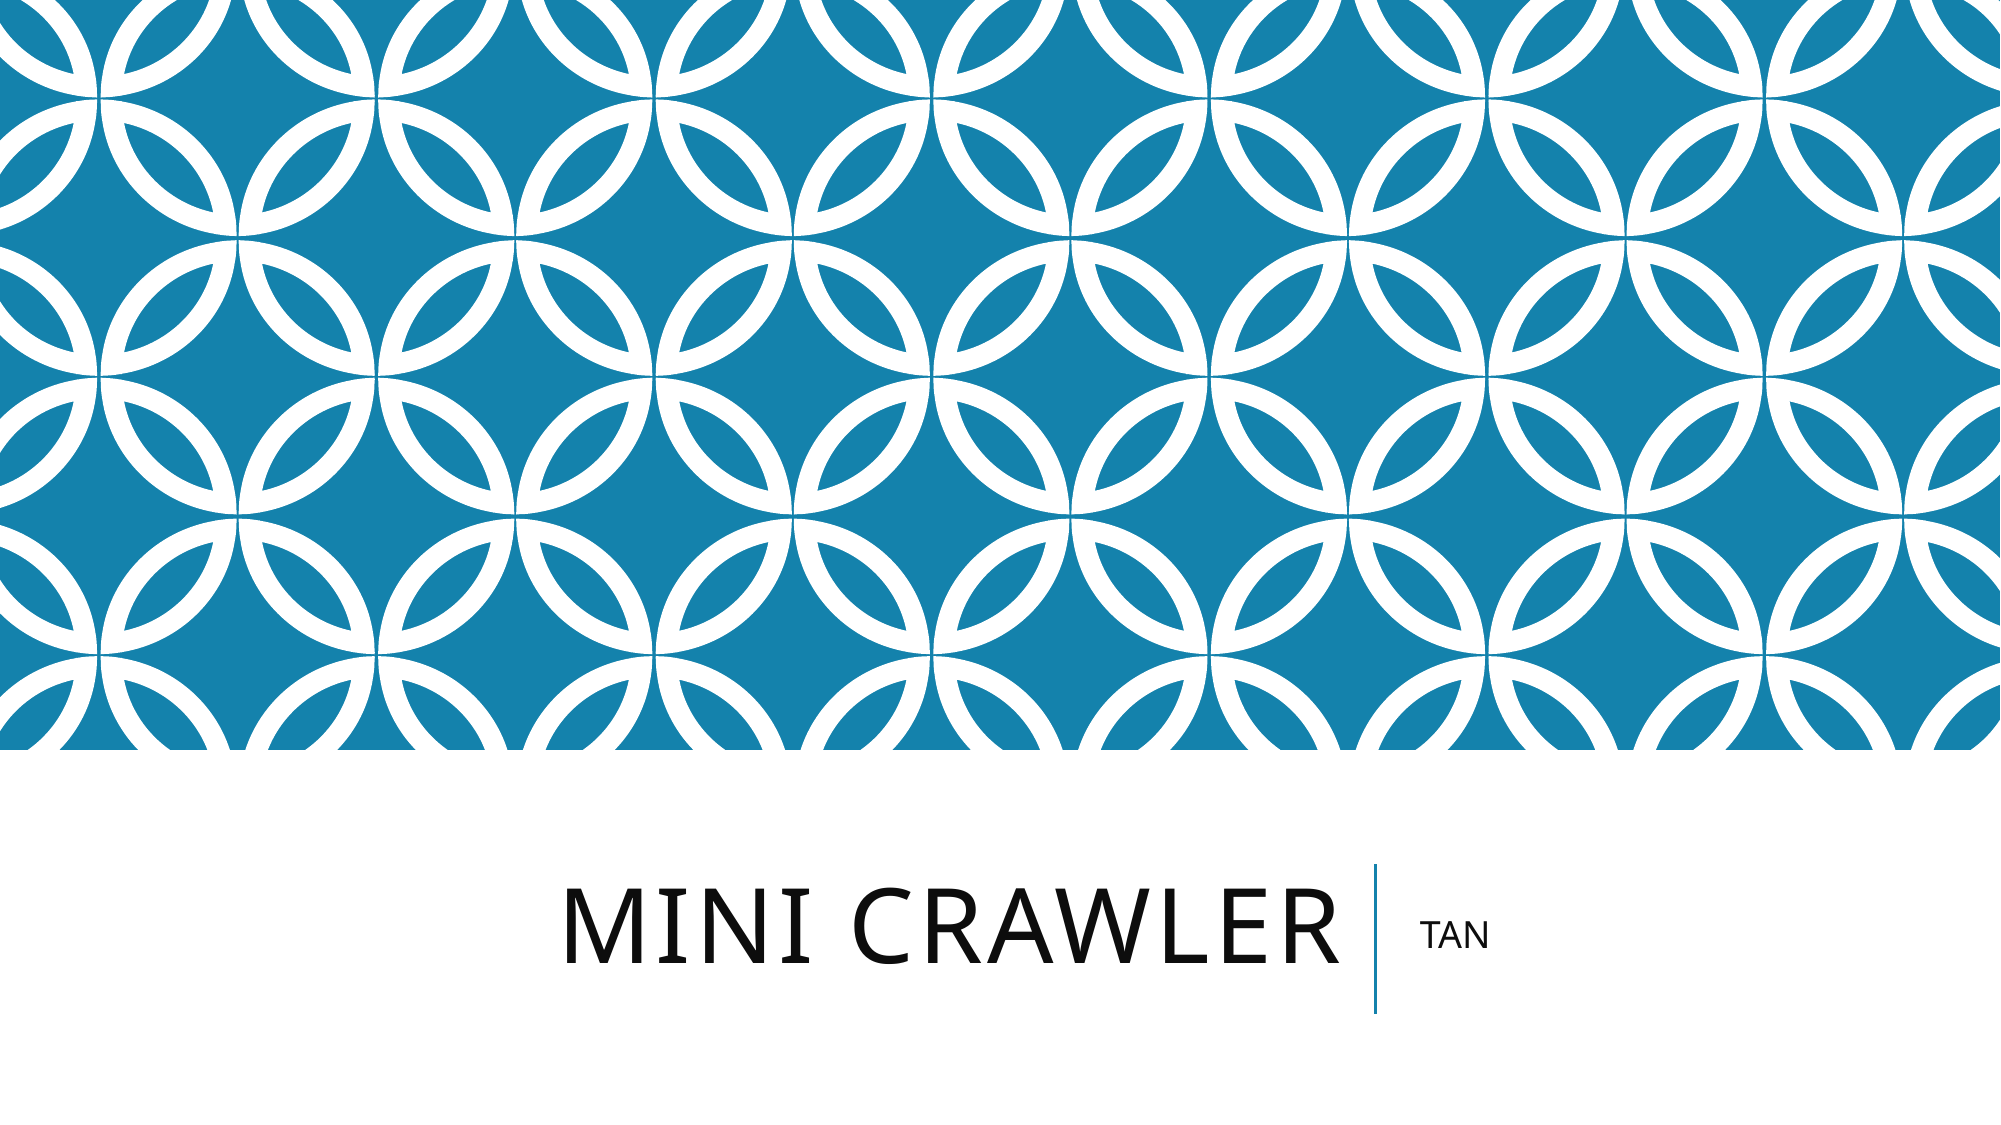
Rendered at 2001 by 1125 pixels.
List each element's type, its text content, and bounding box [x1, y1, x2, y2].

subtitle TAN [1411, 813, 1938, 1055]
title MINI crawler [74, 813, 1351, 1055]
